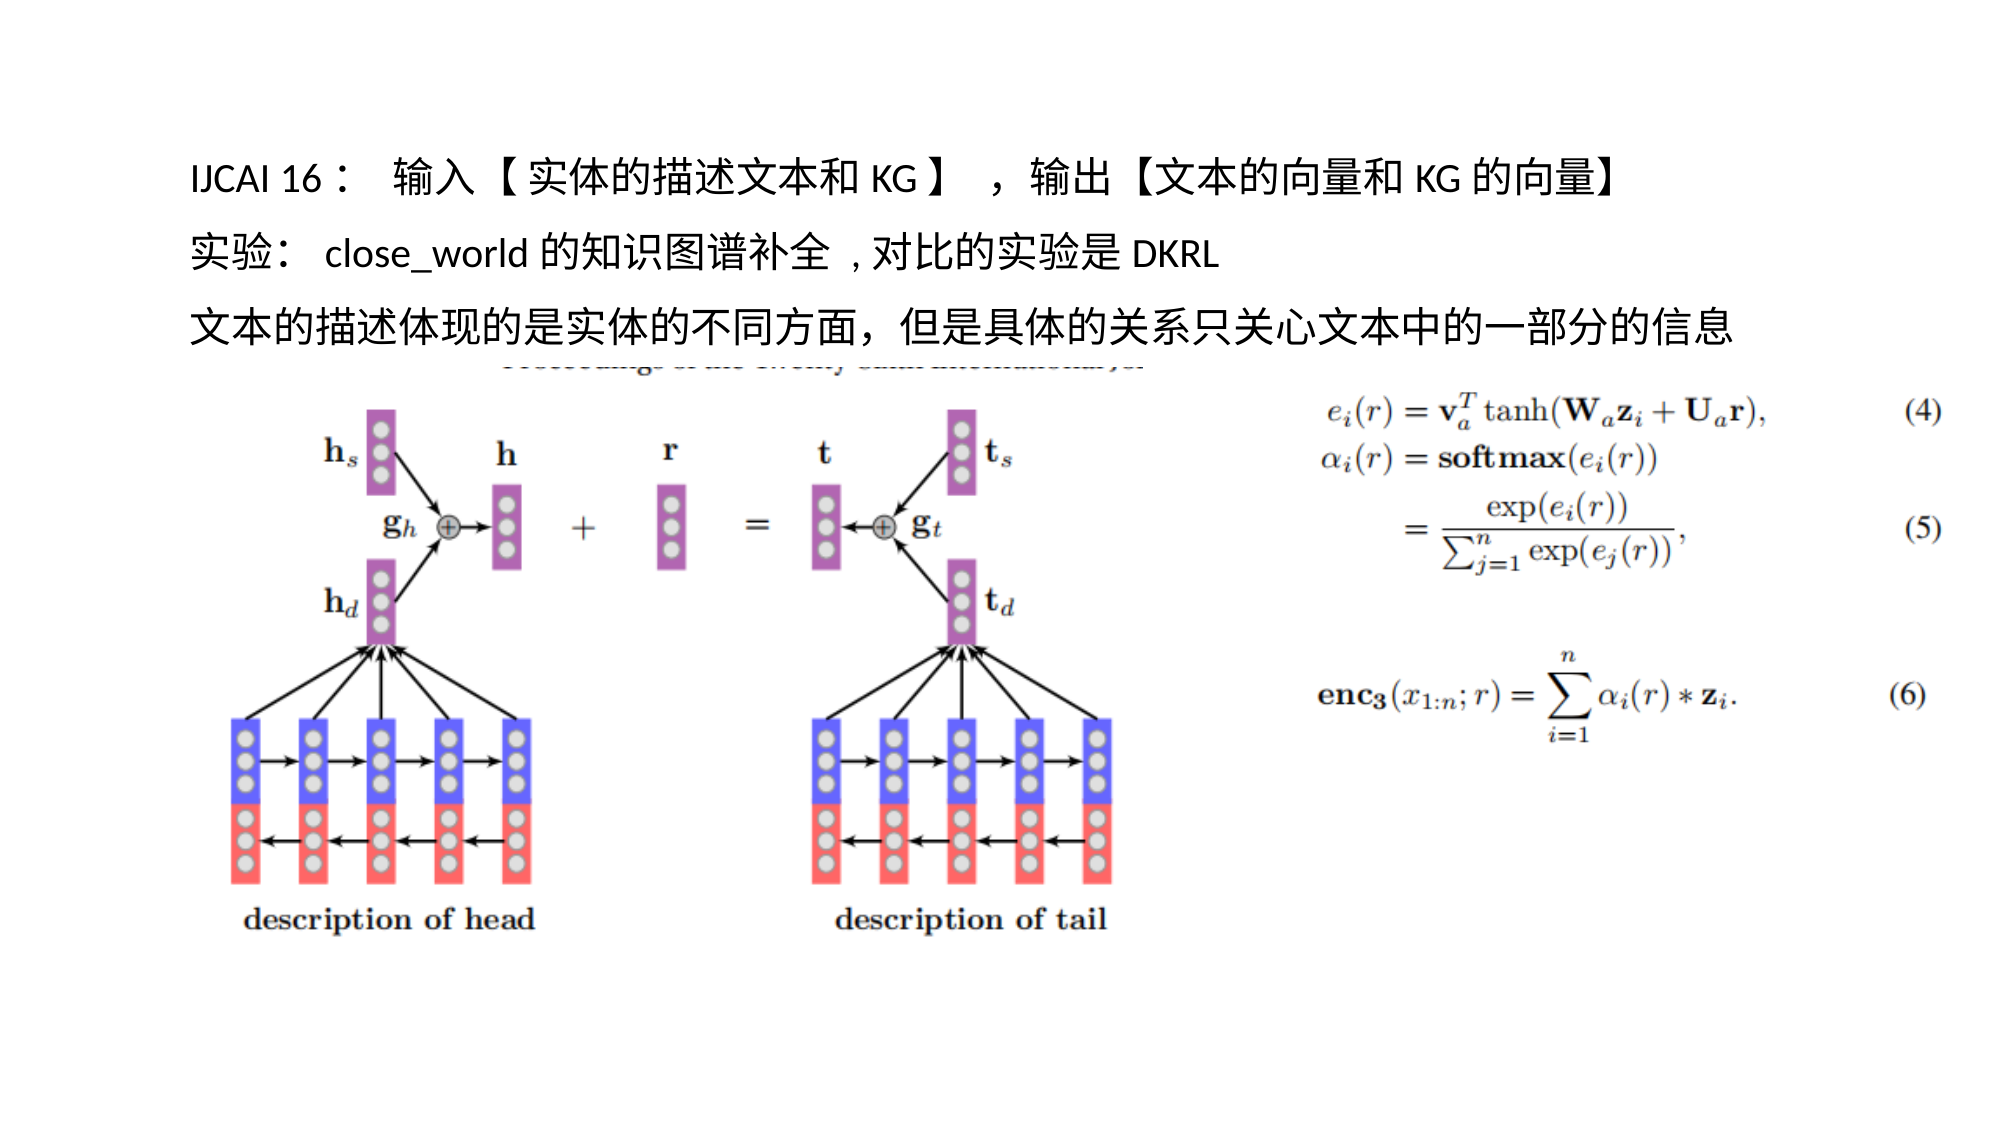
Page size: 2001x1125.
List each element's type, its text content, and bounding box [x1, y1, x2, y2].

picture [1155, 380, 1955, 594]
text_box IJCAI 16： 输入【 实体的描述文本和KG】 ，输出【文本的向量和KG的向量】 实验：close_world的知识图谱补全 ,对比的实验是DKRL 文本的描述体现的是实体的不同方面，但是具体的关系只关心文本中的一部分的信息 采用的做法是attention机制 [174, 118, 1834, 434]
picture [1158, 635, 1955, 744]
picture [174, 367, 1143, 978]
